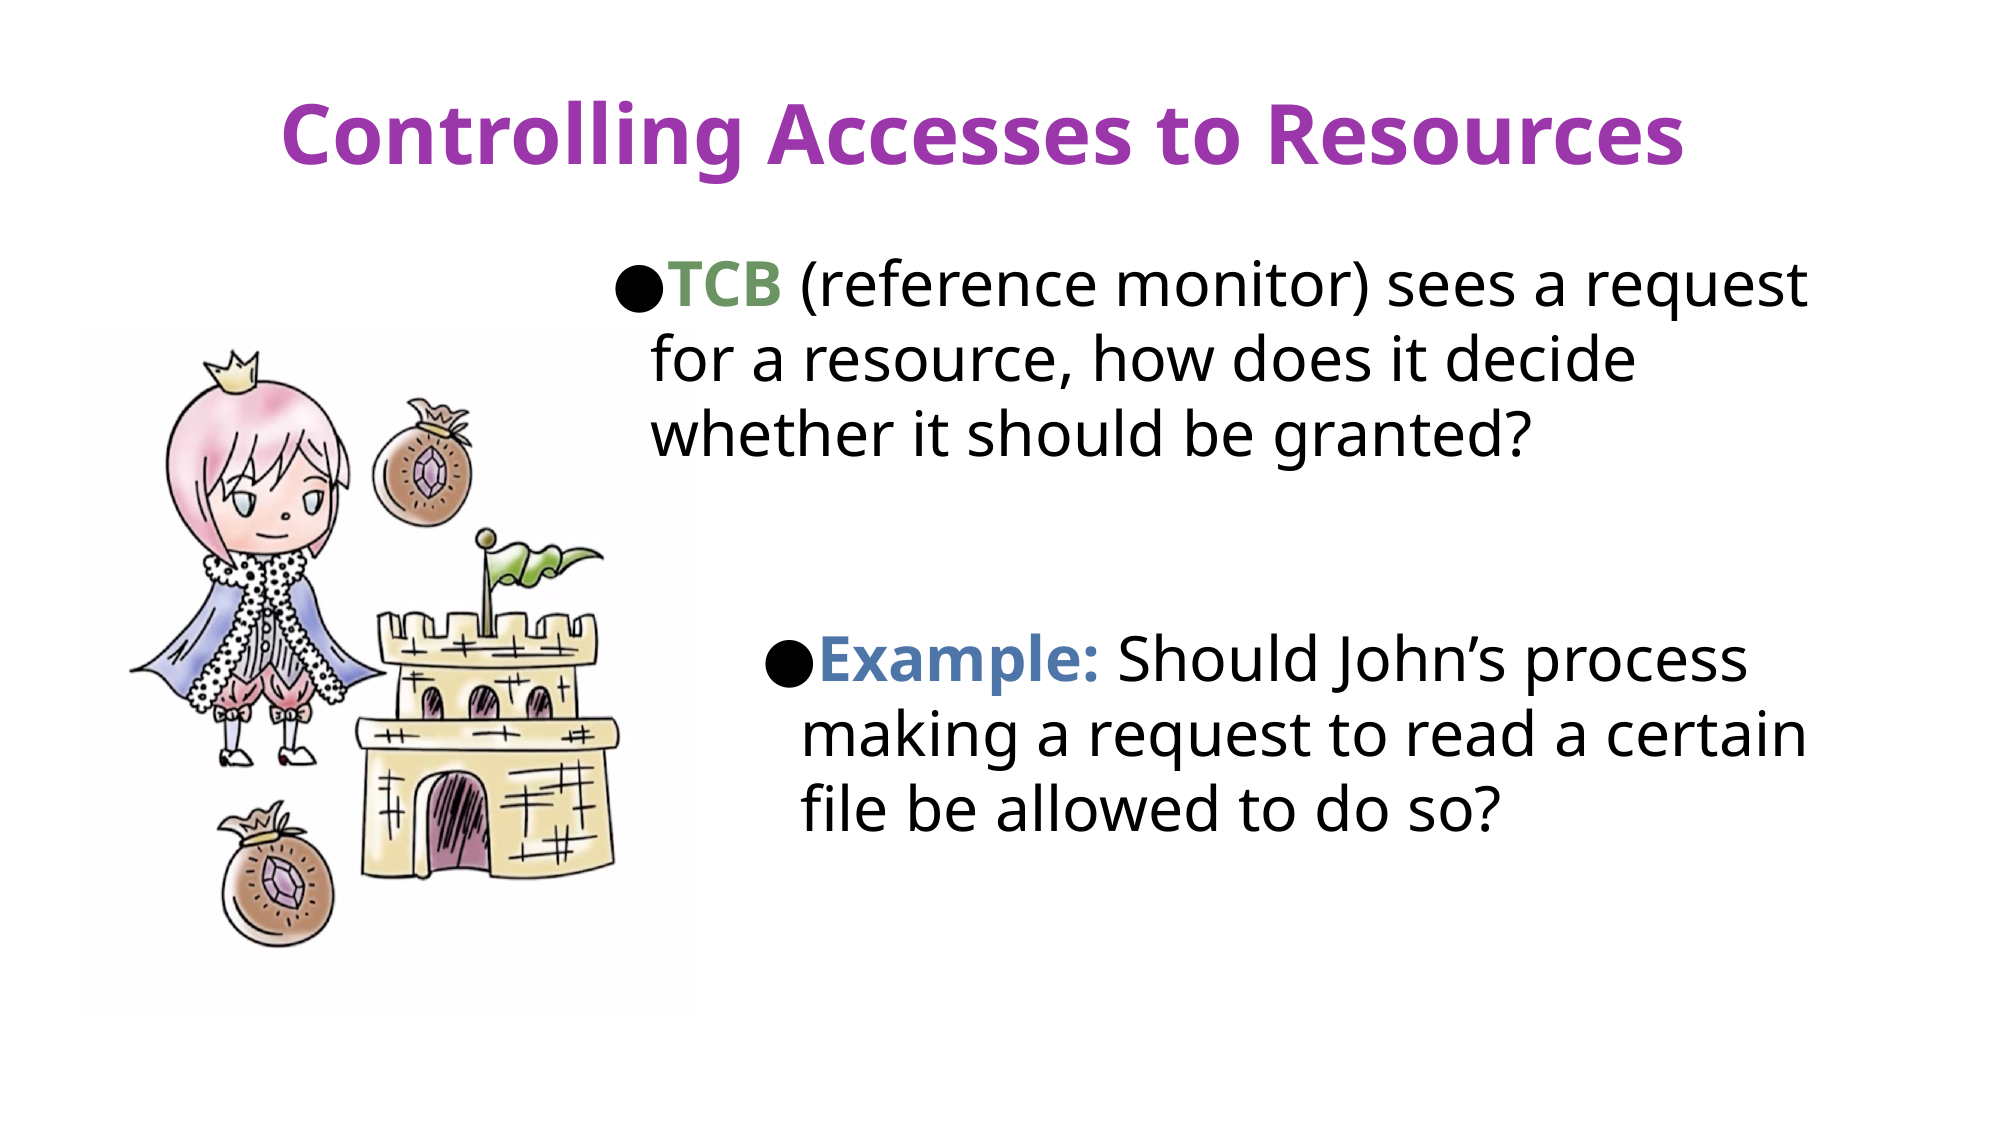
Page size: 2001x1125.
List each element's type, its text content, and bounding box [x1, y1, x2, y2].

picture [81, 326, 695, 1014]
list TCB (reference monitor) sees a request for a resource, how does it decide whether it should be granted? Example: Should John’s process making a request to read a certain file be allowed to do so? [555, 224, 1834, 1030]
title Controlling Accesses to Resources [133, 37, 1834, 225]
